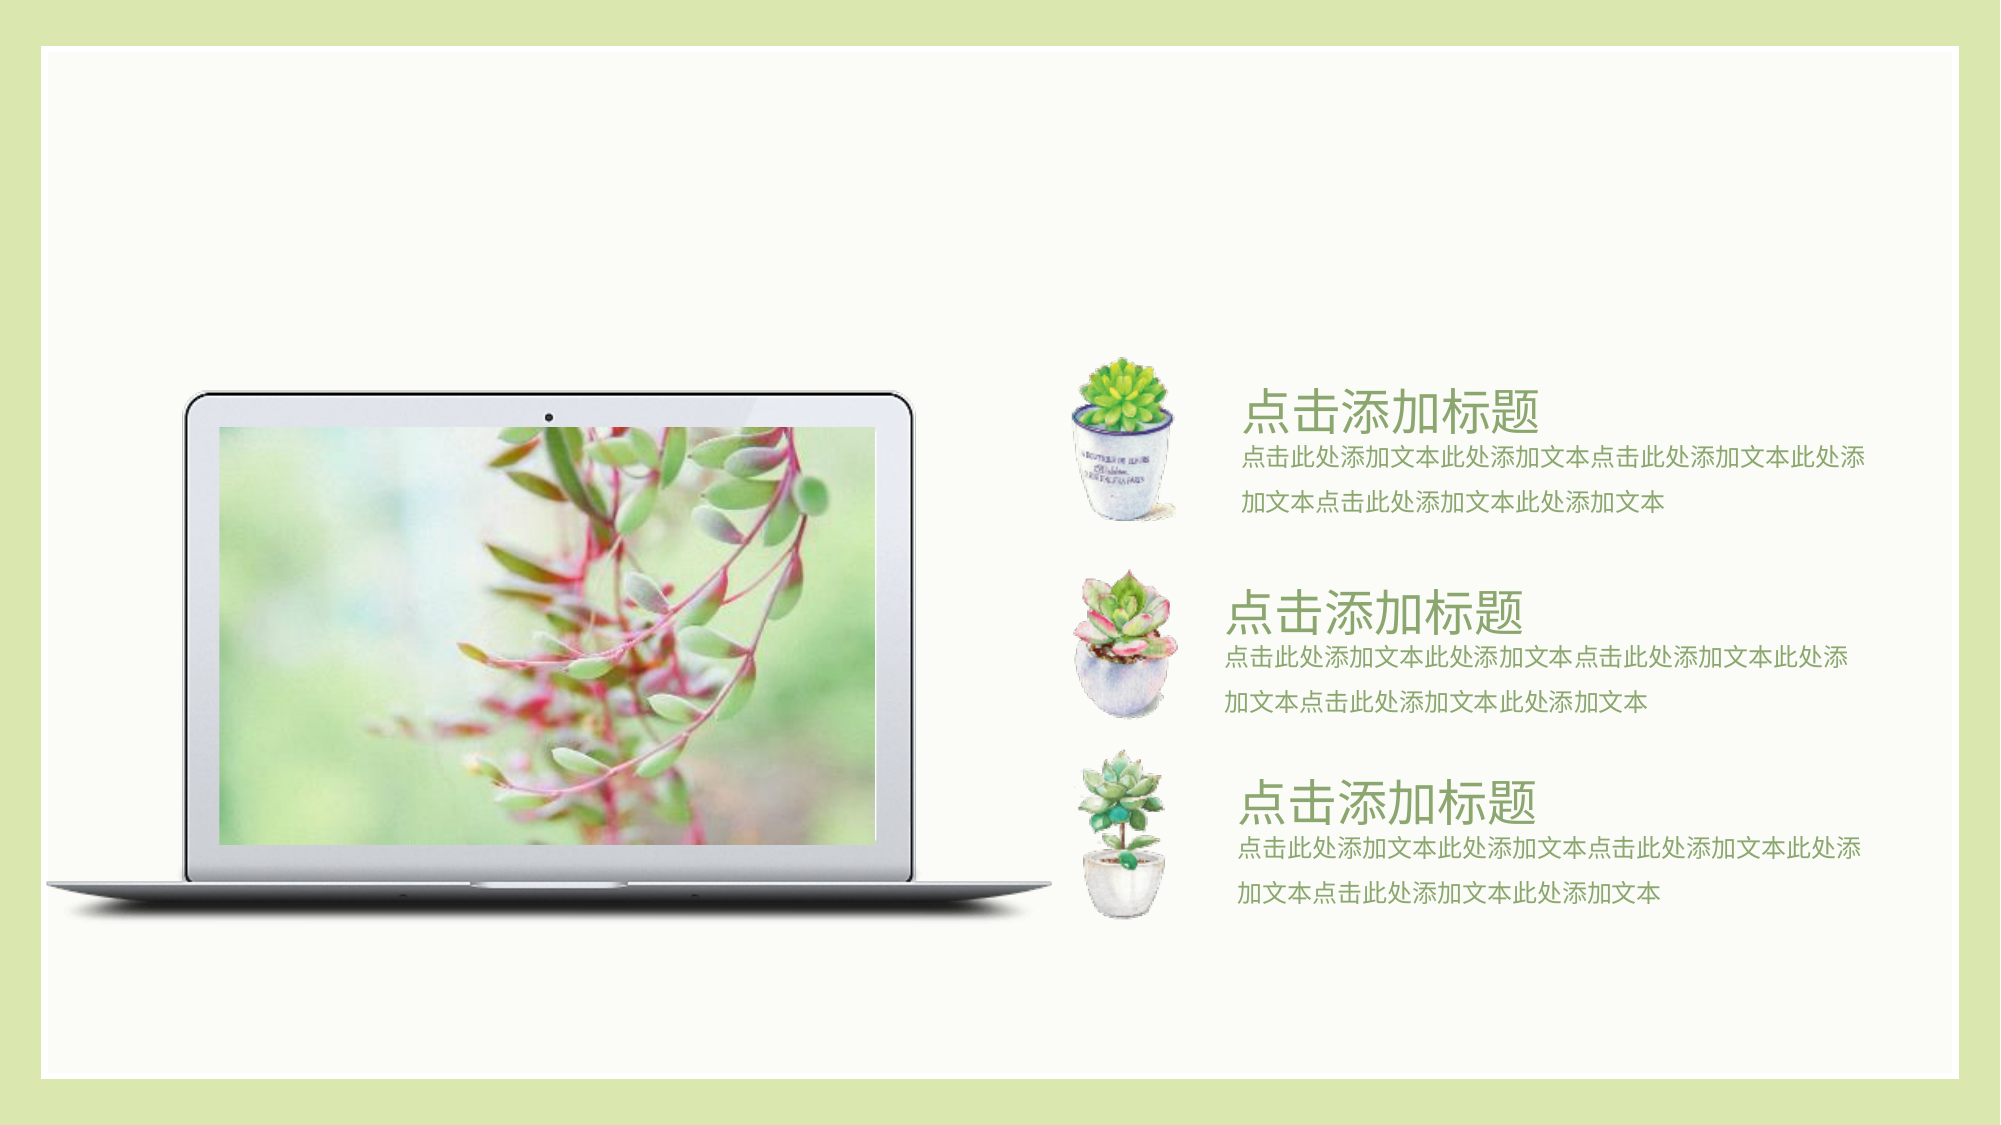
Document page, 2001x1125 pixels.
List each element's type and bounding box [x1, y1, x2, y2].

text_box [1068, 561, 1878, 725]
picture [30, 360, 1078, 951]
text_box [1063, 353, 1895, 532]
text_box [1071, 744, 1891, 924]
